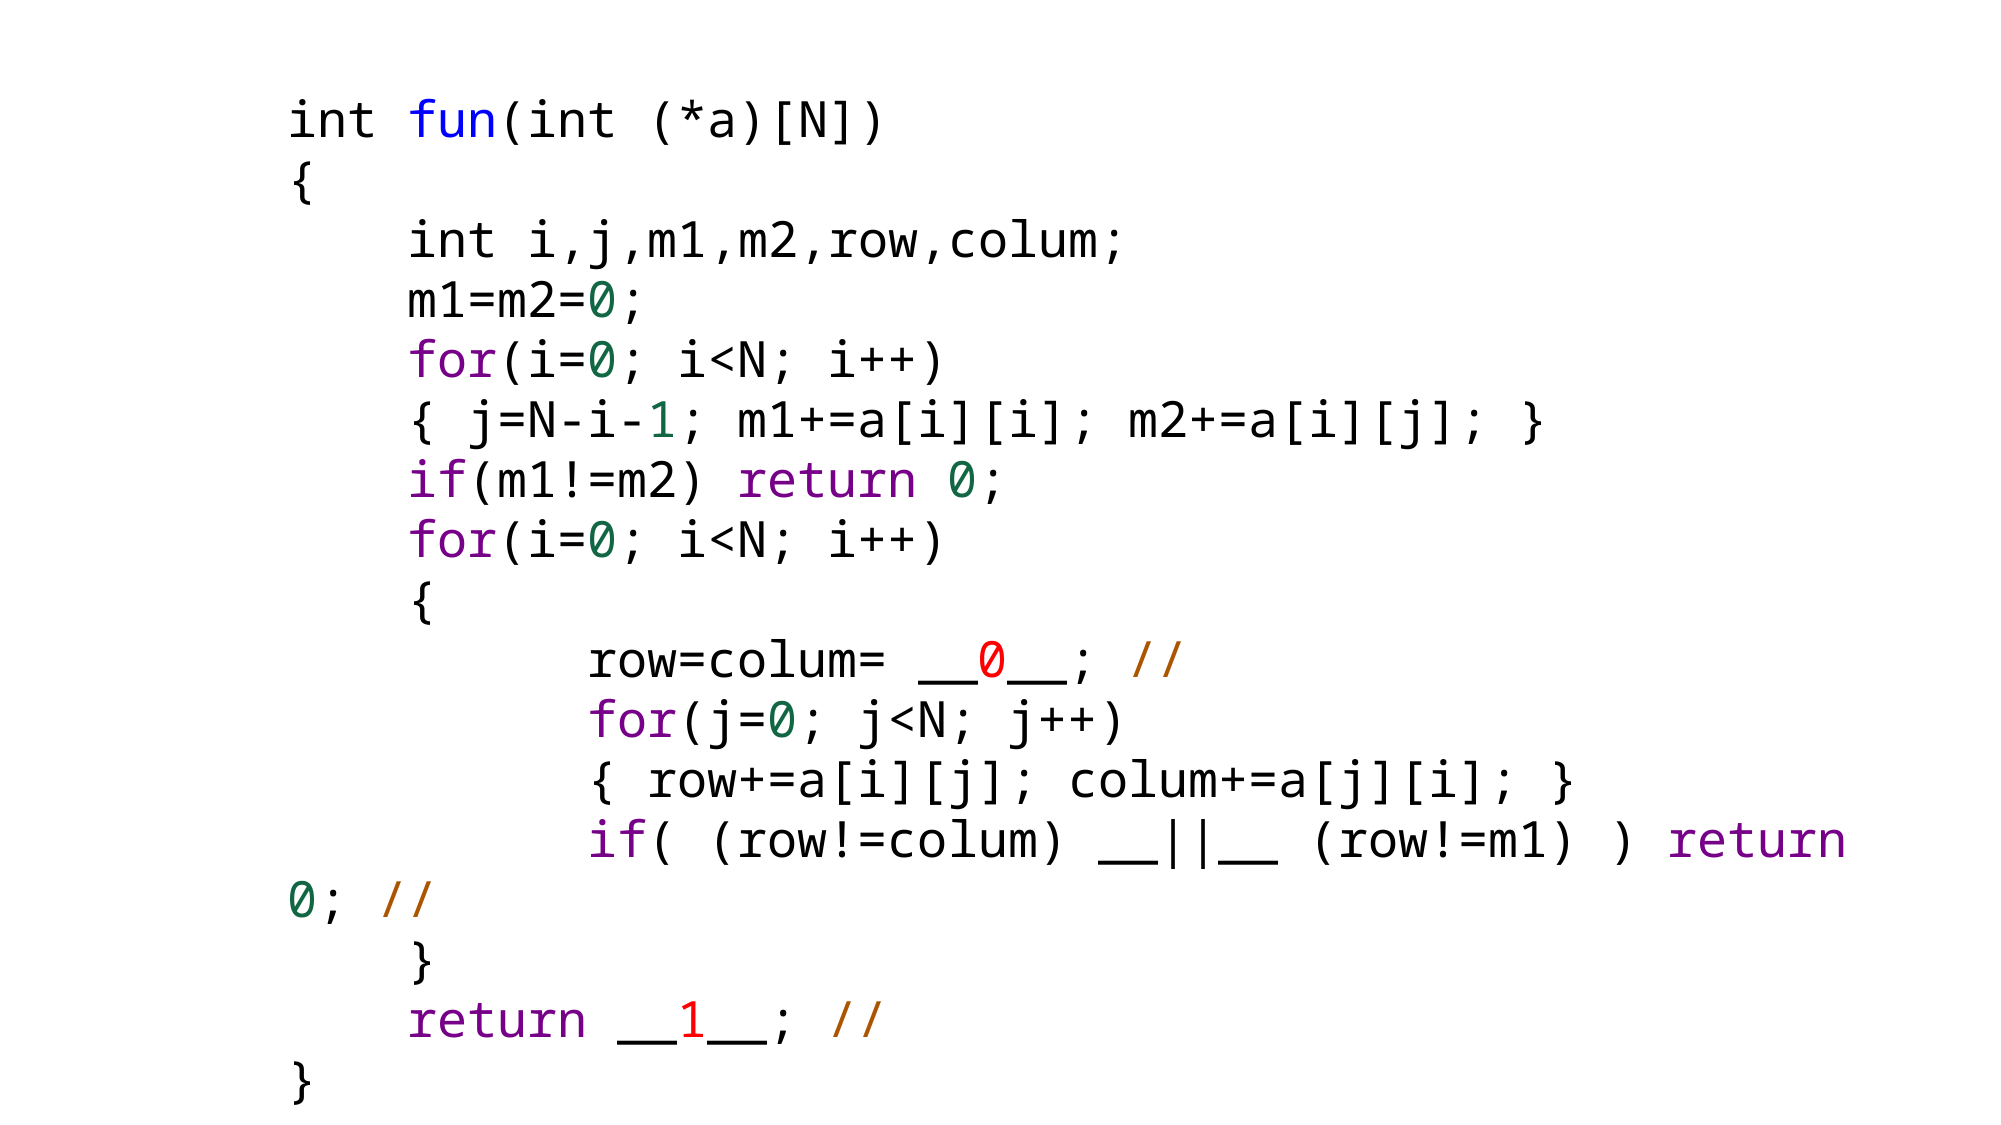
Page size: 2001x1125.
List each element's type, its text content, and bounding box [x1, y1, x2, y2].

text_box int fun(int (*a)[N]) { int i,j,m1,m2,row,colum; m1=m2=0; for(i=0; i<N; i++) { j=N‐i‐1; m1+=a[i][i]; m2+=a[i][j]; } if(m1!=m2) return 0; for(i=0; i<N; i++) { row=colum= __0__; // for(j=0; j<N; j++) { row+=a[i][j]; colum+=a[j][i]; } if( (row!=colum) __||__ (row!=m1) ) return 0; // } return __1__; // } [273, 79, 1928, 1115]
